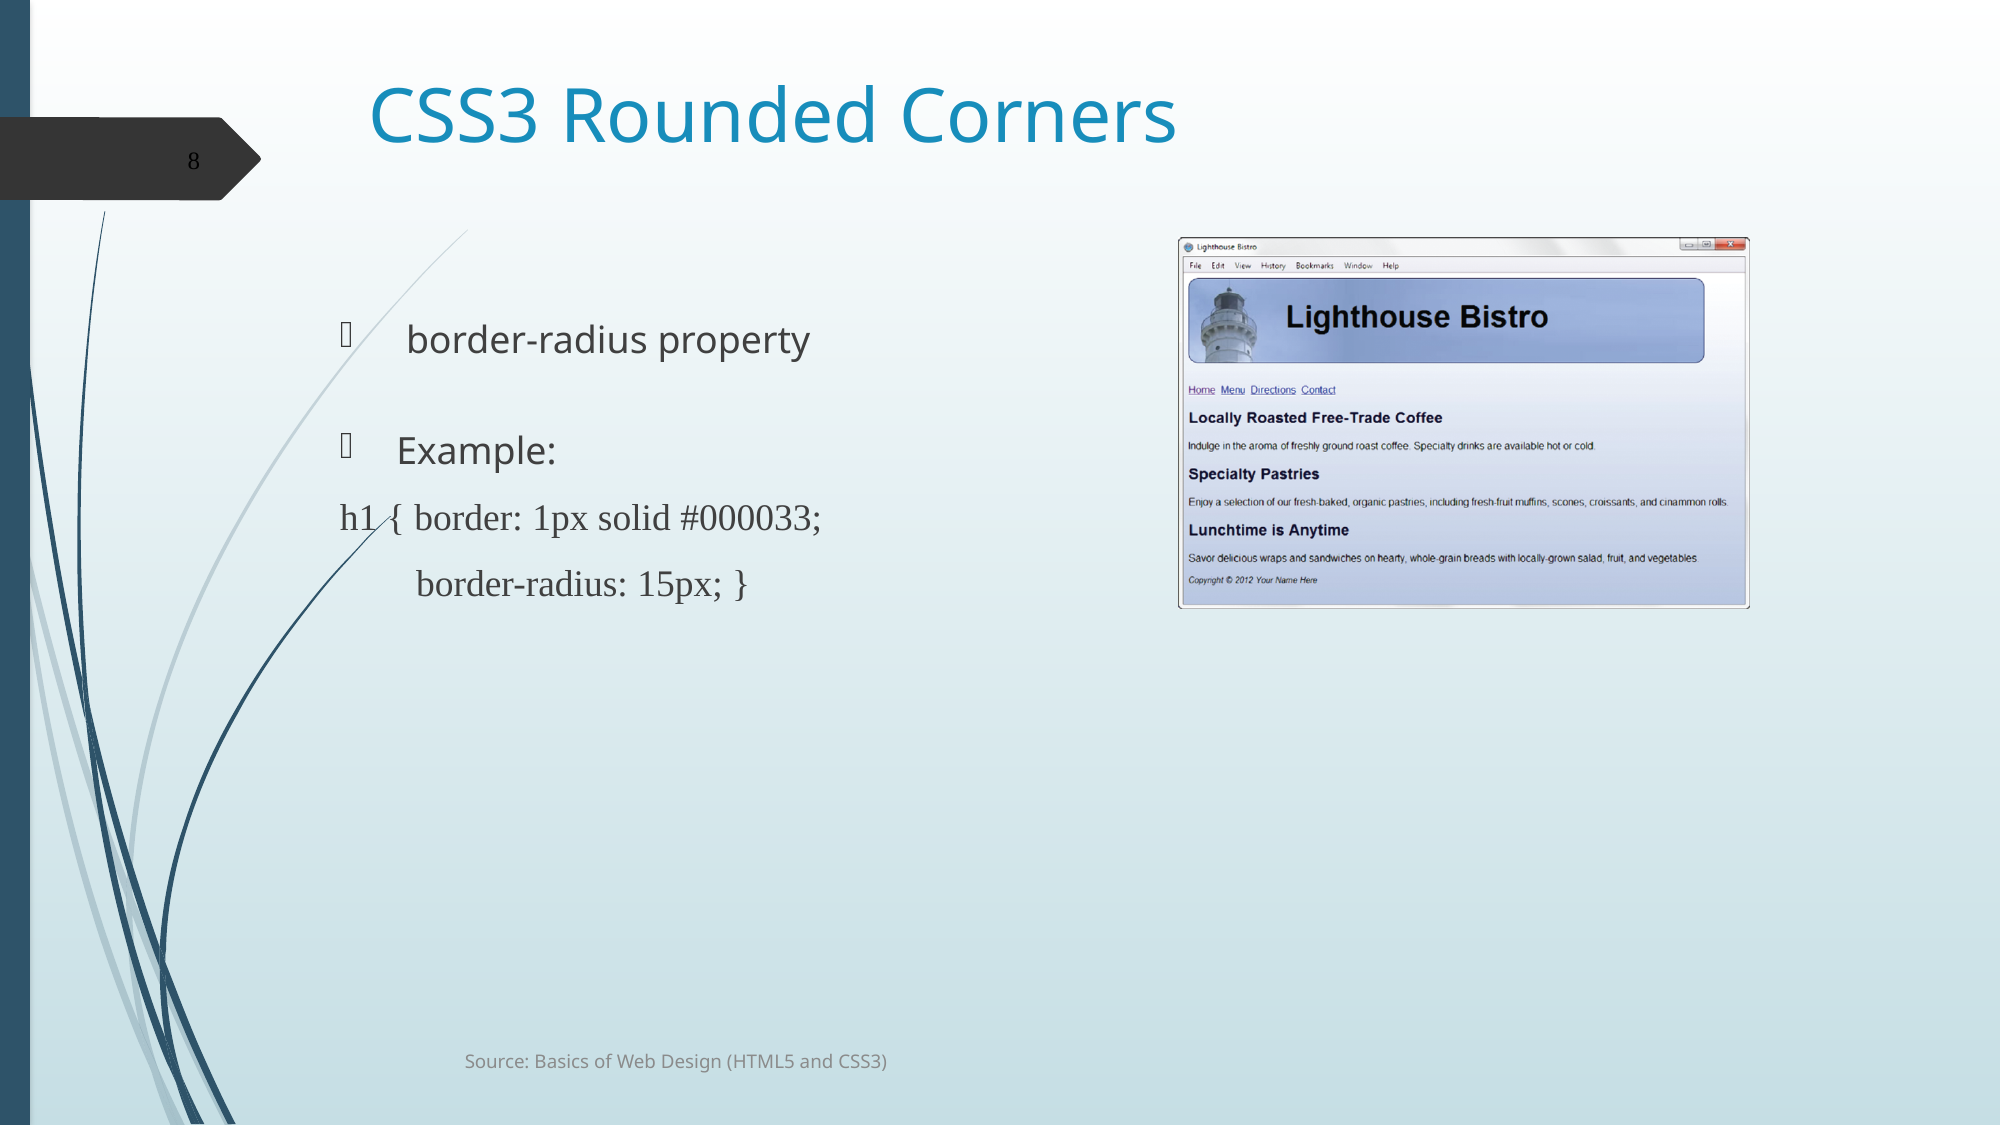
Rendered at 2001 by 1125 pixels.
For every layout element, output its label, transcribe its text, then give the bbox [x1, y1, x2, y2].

title CSS3 Rounded Corners [353, 59, 1647, 278]
picture [1178, 237, 1751, 609]
list border-radius property Example: h1 { border: 1px solid #000033; border-radius: 15px; } [324, 308, 1675, 1059]
slide_number 8 [87, 129, 216, 190]
text_box Source: Basics of Web Design (HTML5 and CSS3) [449, 1031, 1700, 1092]
